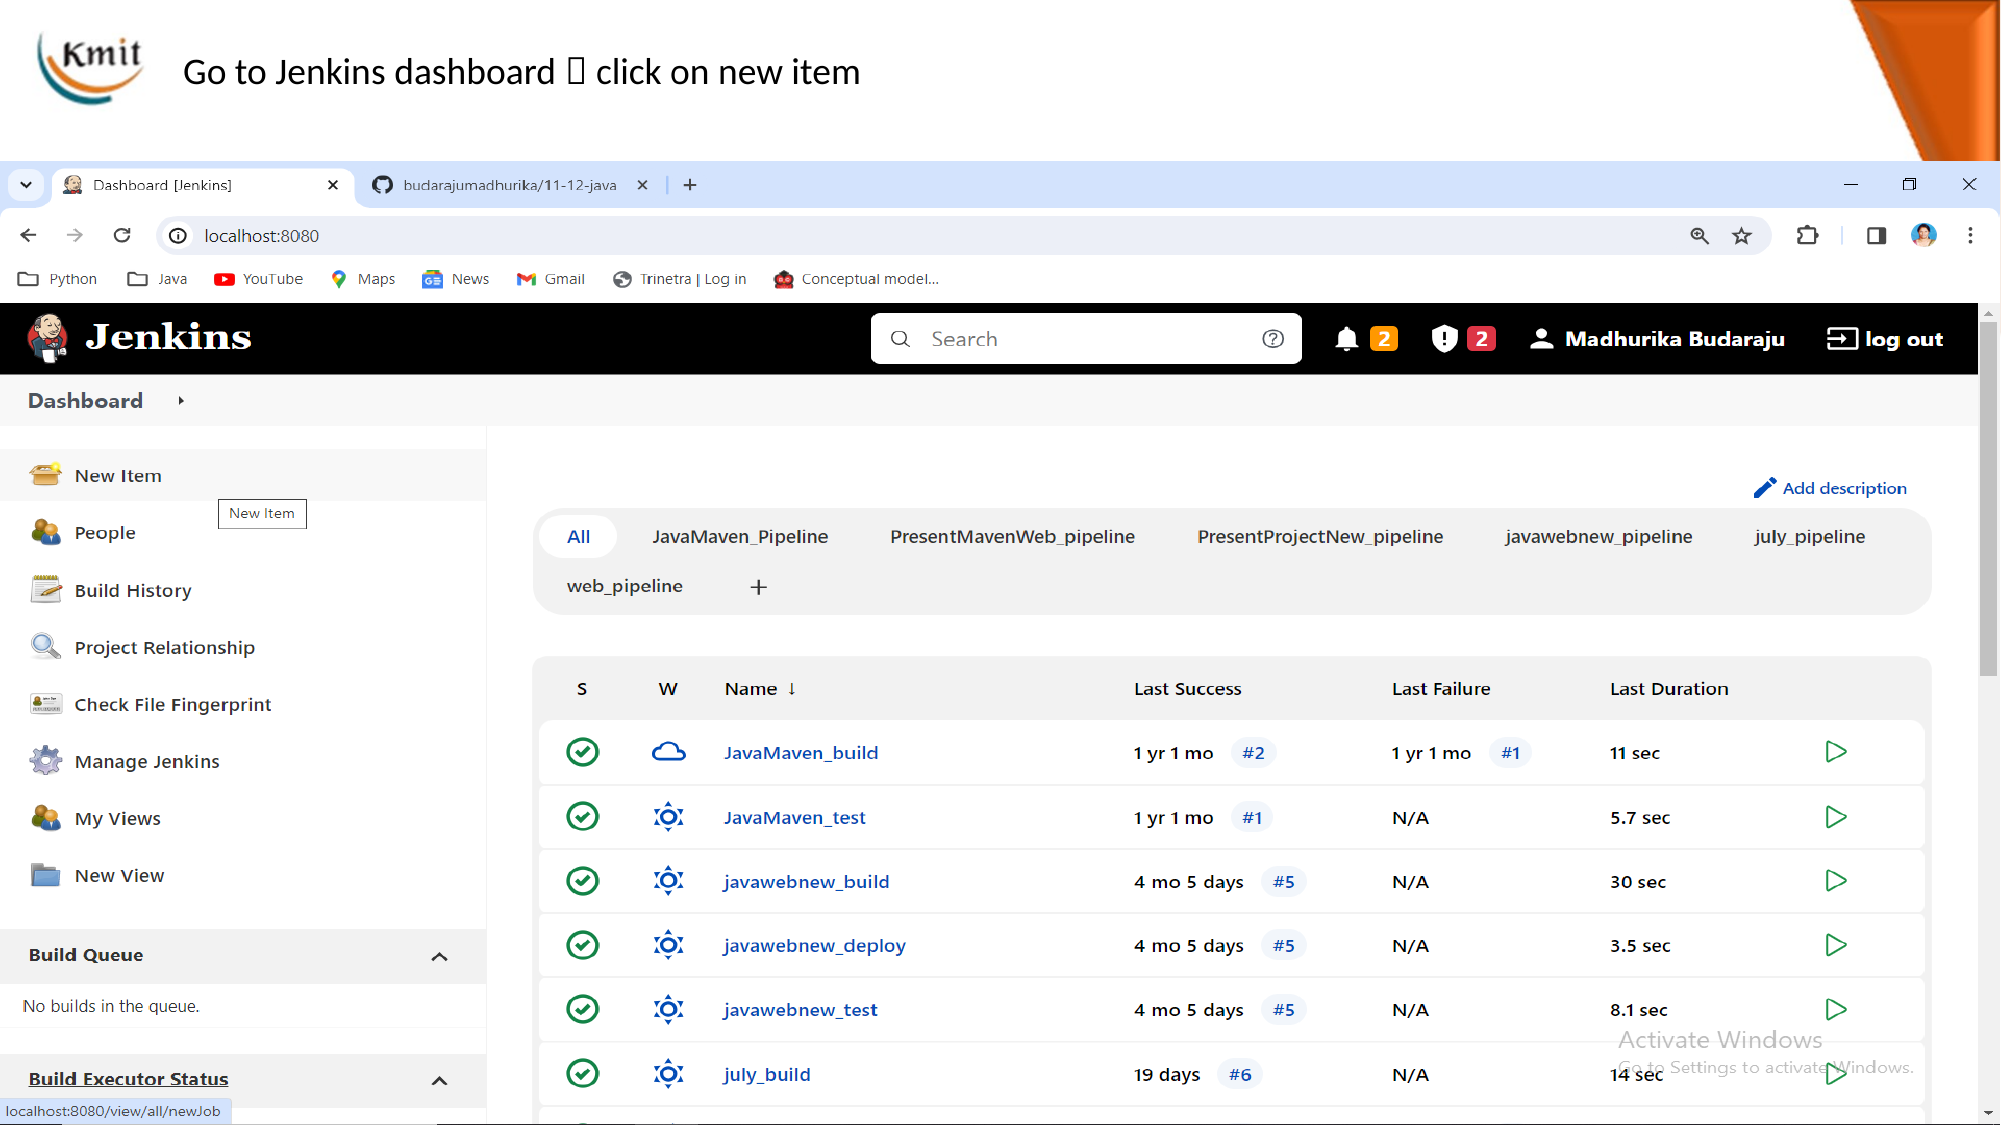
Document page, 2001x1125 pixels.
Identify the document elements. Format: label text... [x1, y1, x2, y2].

picture [0, 0, 2001, 1125]
title Go to Jenkins dashboard  click on new item [169, 11, 2000, 129]
